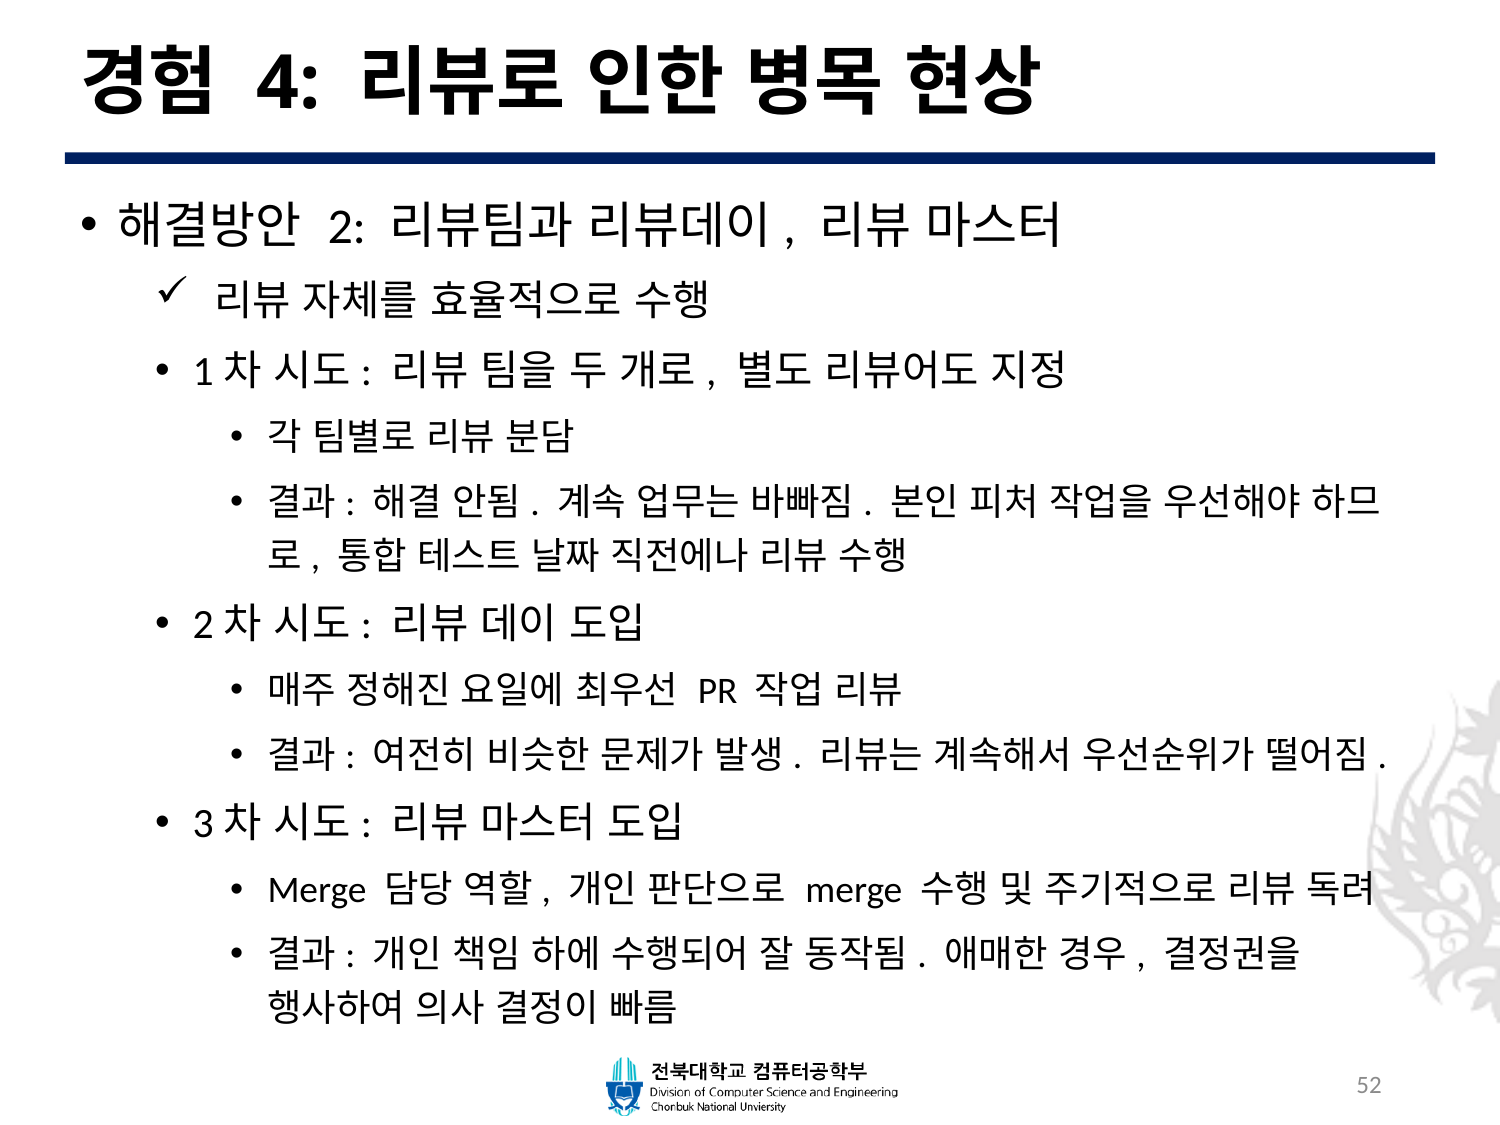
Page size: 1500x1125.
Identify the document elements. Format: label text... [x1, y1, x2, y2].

picture [600, 1057, 900, 1116]
title 경험 4: 리뷰로 인한 병목 현상 [64, 26, 1436, 143]
slide_number 52 [1059, 1057, 1397, 1111]
list 해결방안 2: 리뷰팀과 리뷰데이, 리뷰 마스터 리뷰 자체를 효율적으로 수행 1차 시도: 리뷰 팀을 두 개로, 별도 리뷰어도 지정 각 팀별로 리뷰 분담 결과: 해결 안됨. 계속 업무는 바빠짐. 본인 피처 작업을 우선해야 하므로, 통합 테스트 날짜 직전에나 리뷰 수행 2차 시도: 리뷰 데이 도입 매주 정해진 요일에 최우선 PR 작업 리뷰 결과: 여전히 비슷한 문제가 발생. 리뷰는 계속해서 우선순위가 떨어짐. 3차 시도: 리뷰 마스터 도입 Merge 담당 역할, 개인 판단으로 merge 수행 및 주기적으로 리뷰 독려 결과: 개인 책임 하에 수행되어 잘 동작됨. 애매한 경우, 결정권을 행사하여 의사 결정이 빠름 [64, 173, 1436, 1039]
